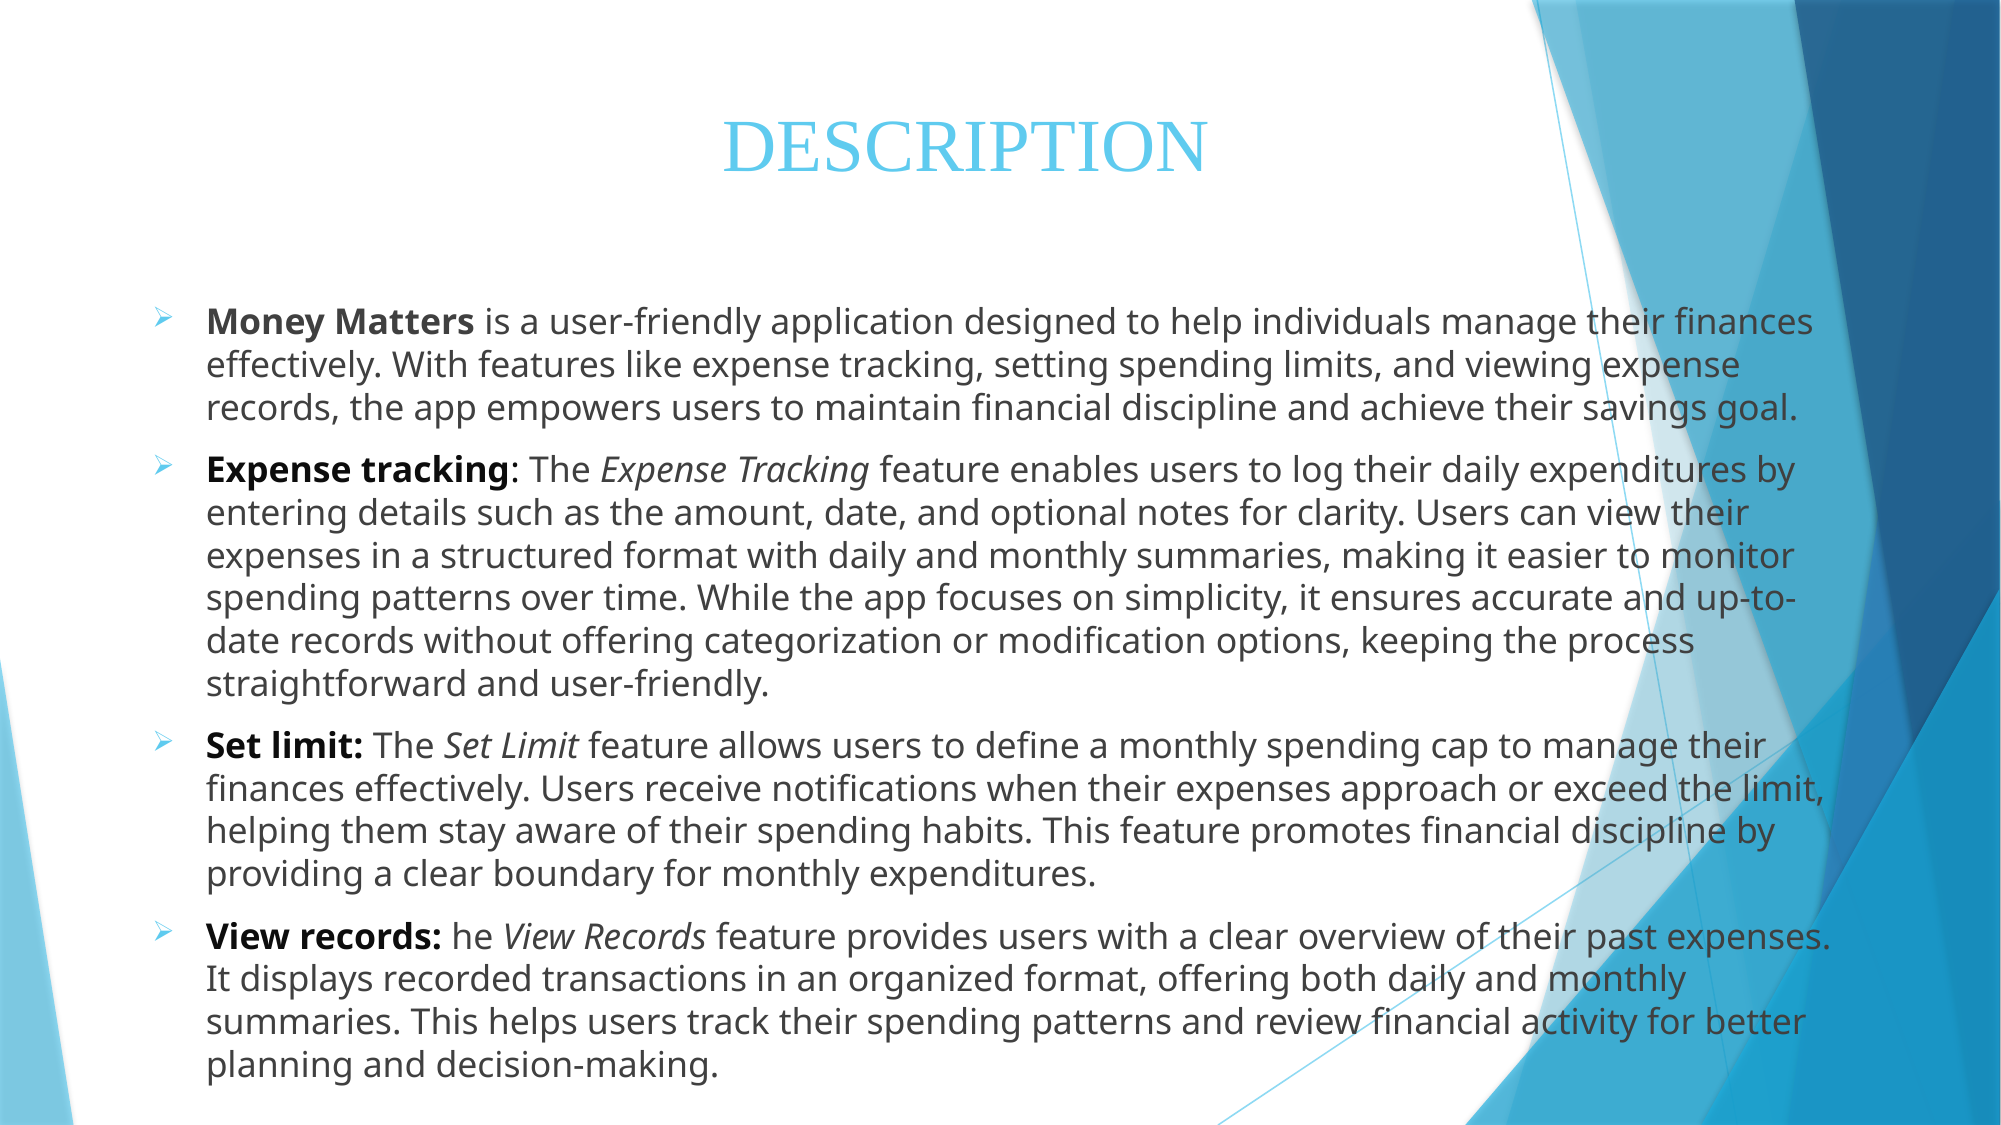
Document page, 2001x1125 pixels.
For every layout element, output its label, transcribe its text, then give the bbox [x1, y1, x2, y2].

list Money Matters is a user-friendly application designed to help individuals manage their finances effectively. With features like expense tracking, setting spending limits, and viewing expense records, the app empowers users to maintain financial discipline and achieve their savings goal. Expense tracking: The Expense Tracking feature enables users to log their daily expenditures by entering details such as the amount, date, and optional notes for clarity. Users can view their expenses in a structured format with daily and monthly summaries, making it easier to monitor spending patterns over time. While the app focuses on simplicity, it ensures accurate and up-to-date records without offering categorization or modification options, keeping the process straightforward and user-friendly. Set limit: The Set Limit feature allows users to define a monthly spending cap to manage their finances effectively. Users receive notifications when their expenses approach or exceed the limit, helping them stay aware of their spending habits. This feature promotes financial discipline by providing a clear boundary for monthly expenditures. View records: he View Records feature provides users with a clear overview of their past expenses. It displays recorded transactions in an organized format, offering both daily and monthly summaries. This helps users track their spending patterns and review financial activity for better planning and decision-making. [137, 229, 1863, 1105]
title DESCRIPTION [294, 89, 1706, 229]
